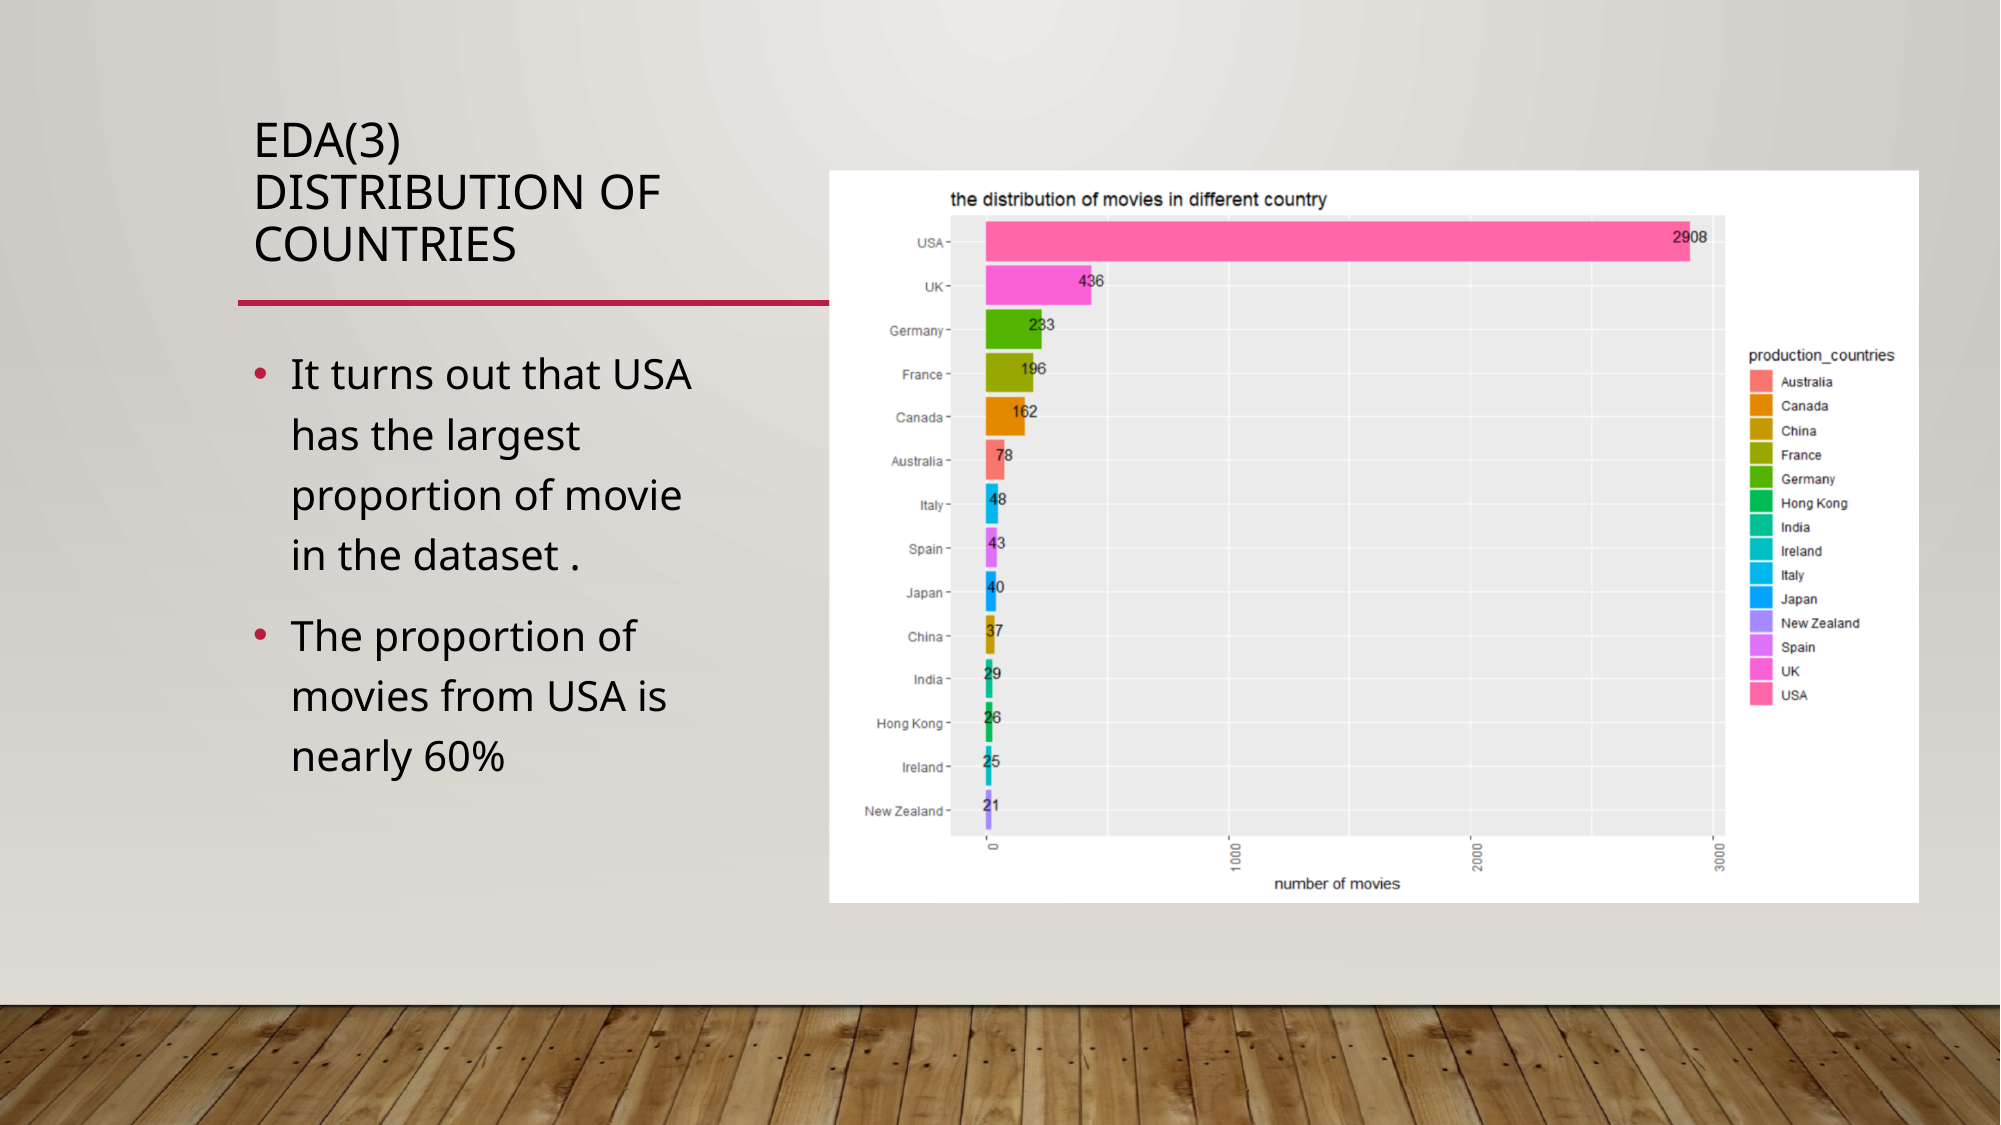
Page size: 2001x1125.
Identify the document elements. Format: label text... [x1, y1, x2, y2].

title EDA(3) distribution of countries [238, 108, 761, 281]
picture [829, 170, 1919, 903]
text_box [0, 0, 2000, 330]
text_box [0, 330, 2000, 1004]
list It turns out that USA has the largest proportion of movie in the dataset . The proportion of movies from USA is nearly 60% [238, 330, 744, 897]
picture [0, 1006, 2000, 1125]
